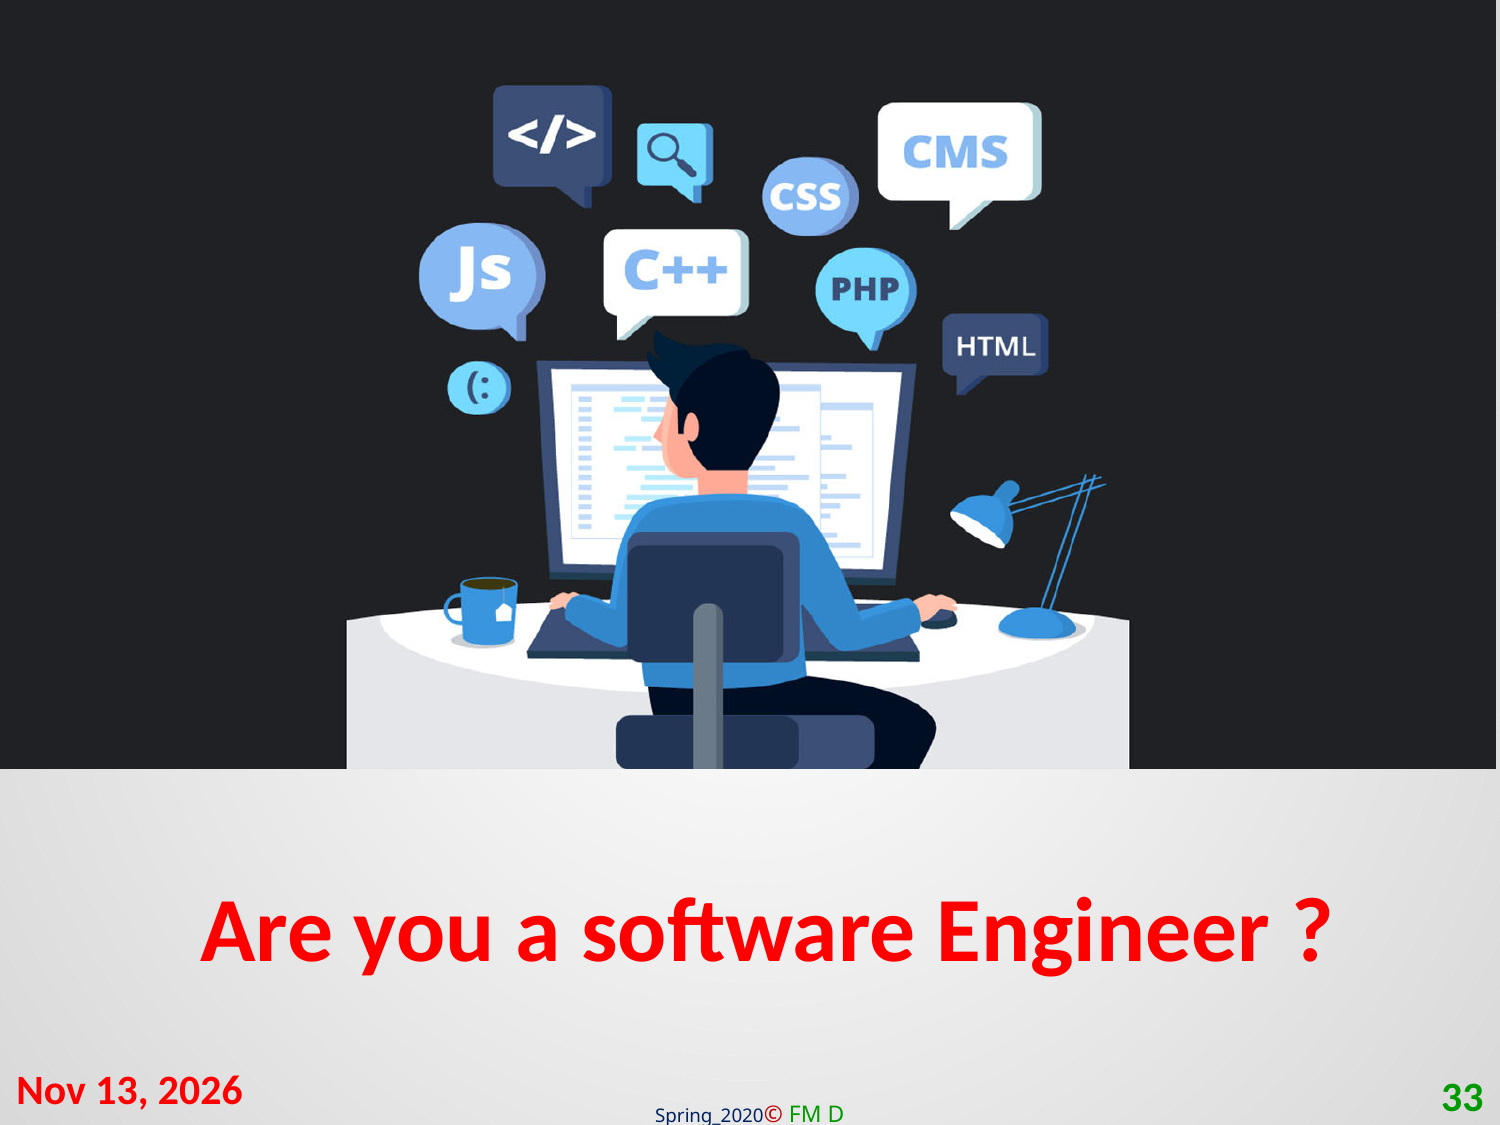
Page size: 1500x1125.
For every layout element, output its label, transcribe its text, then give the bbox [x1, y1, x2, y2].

slide_number 15-Oct-20 [1, 1057, 352, 1118]
picture [0, 0, 1496, 770]
text_box Are you a software Engineer ? [185, 862, 1371, 987]
slide_number 33 [1148, 1065, 1499, 1125]
